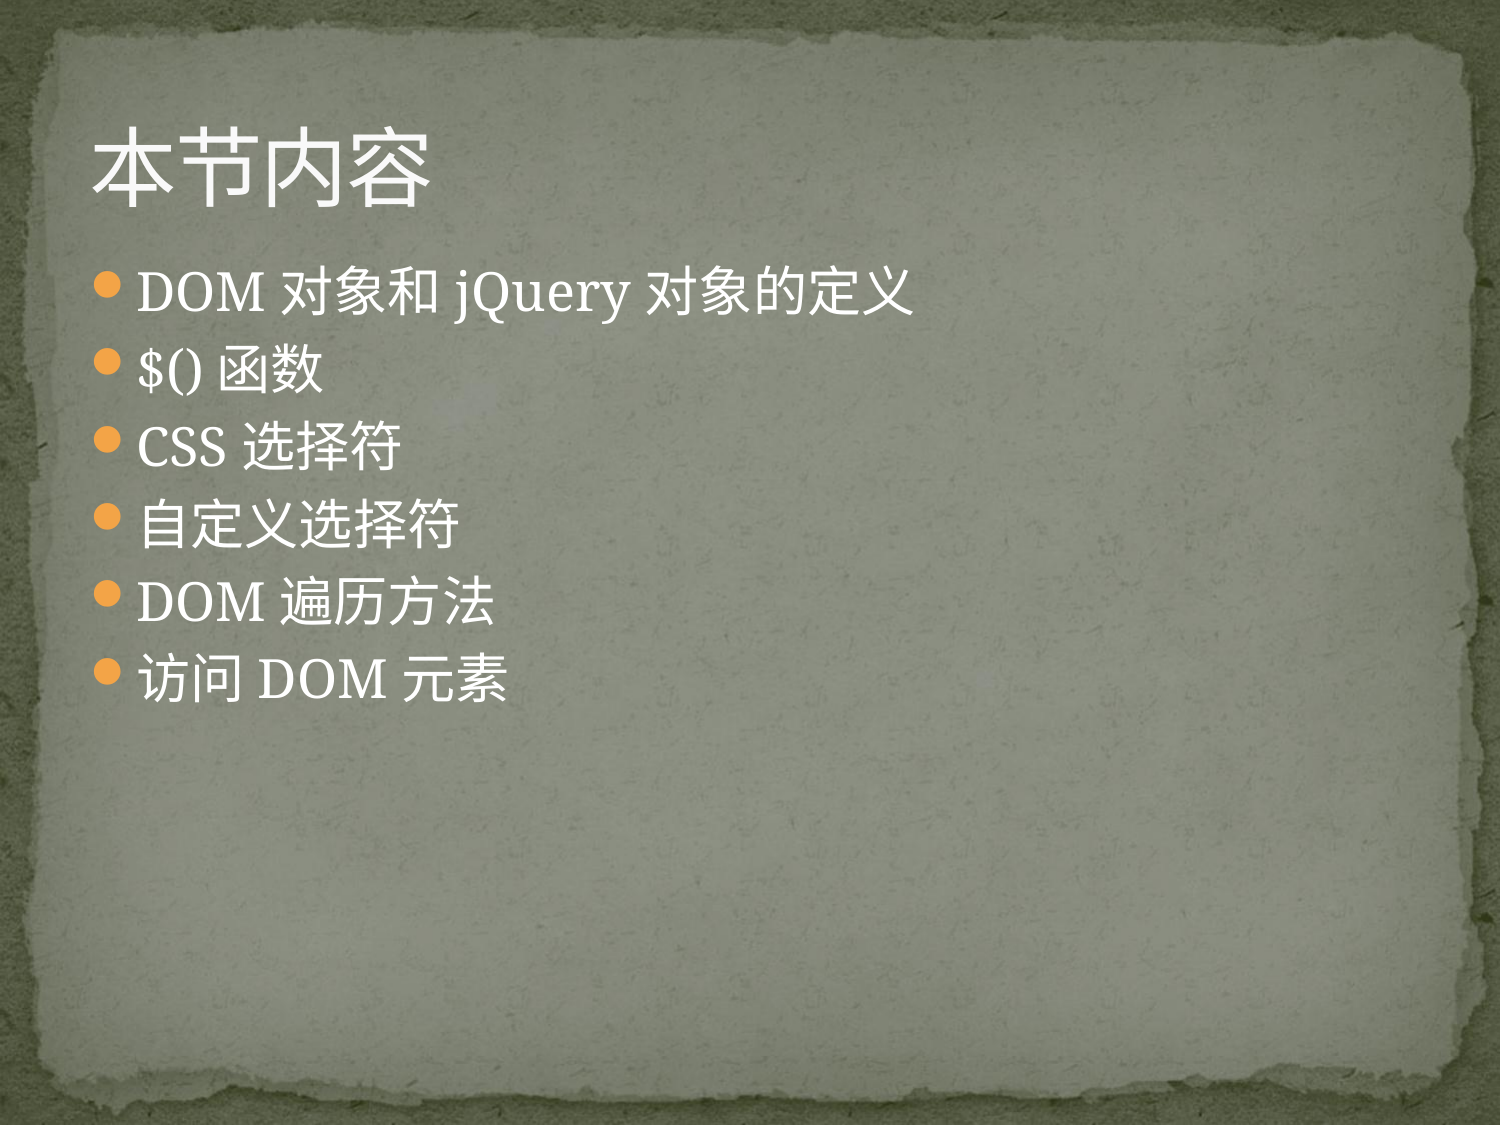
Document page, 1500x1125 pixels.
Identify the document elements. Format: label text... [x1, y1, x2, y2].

picture [0, 0, 1500, 1125]
list DOM对象和jQuery对象的定义 $()函数 CSS选择符 自定义选择符 DOM遍历方法 访问DOM元素 [74, 249, 1426, 1001]
title 本节内容 [74, 24, 1425, 225]
